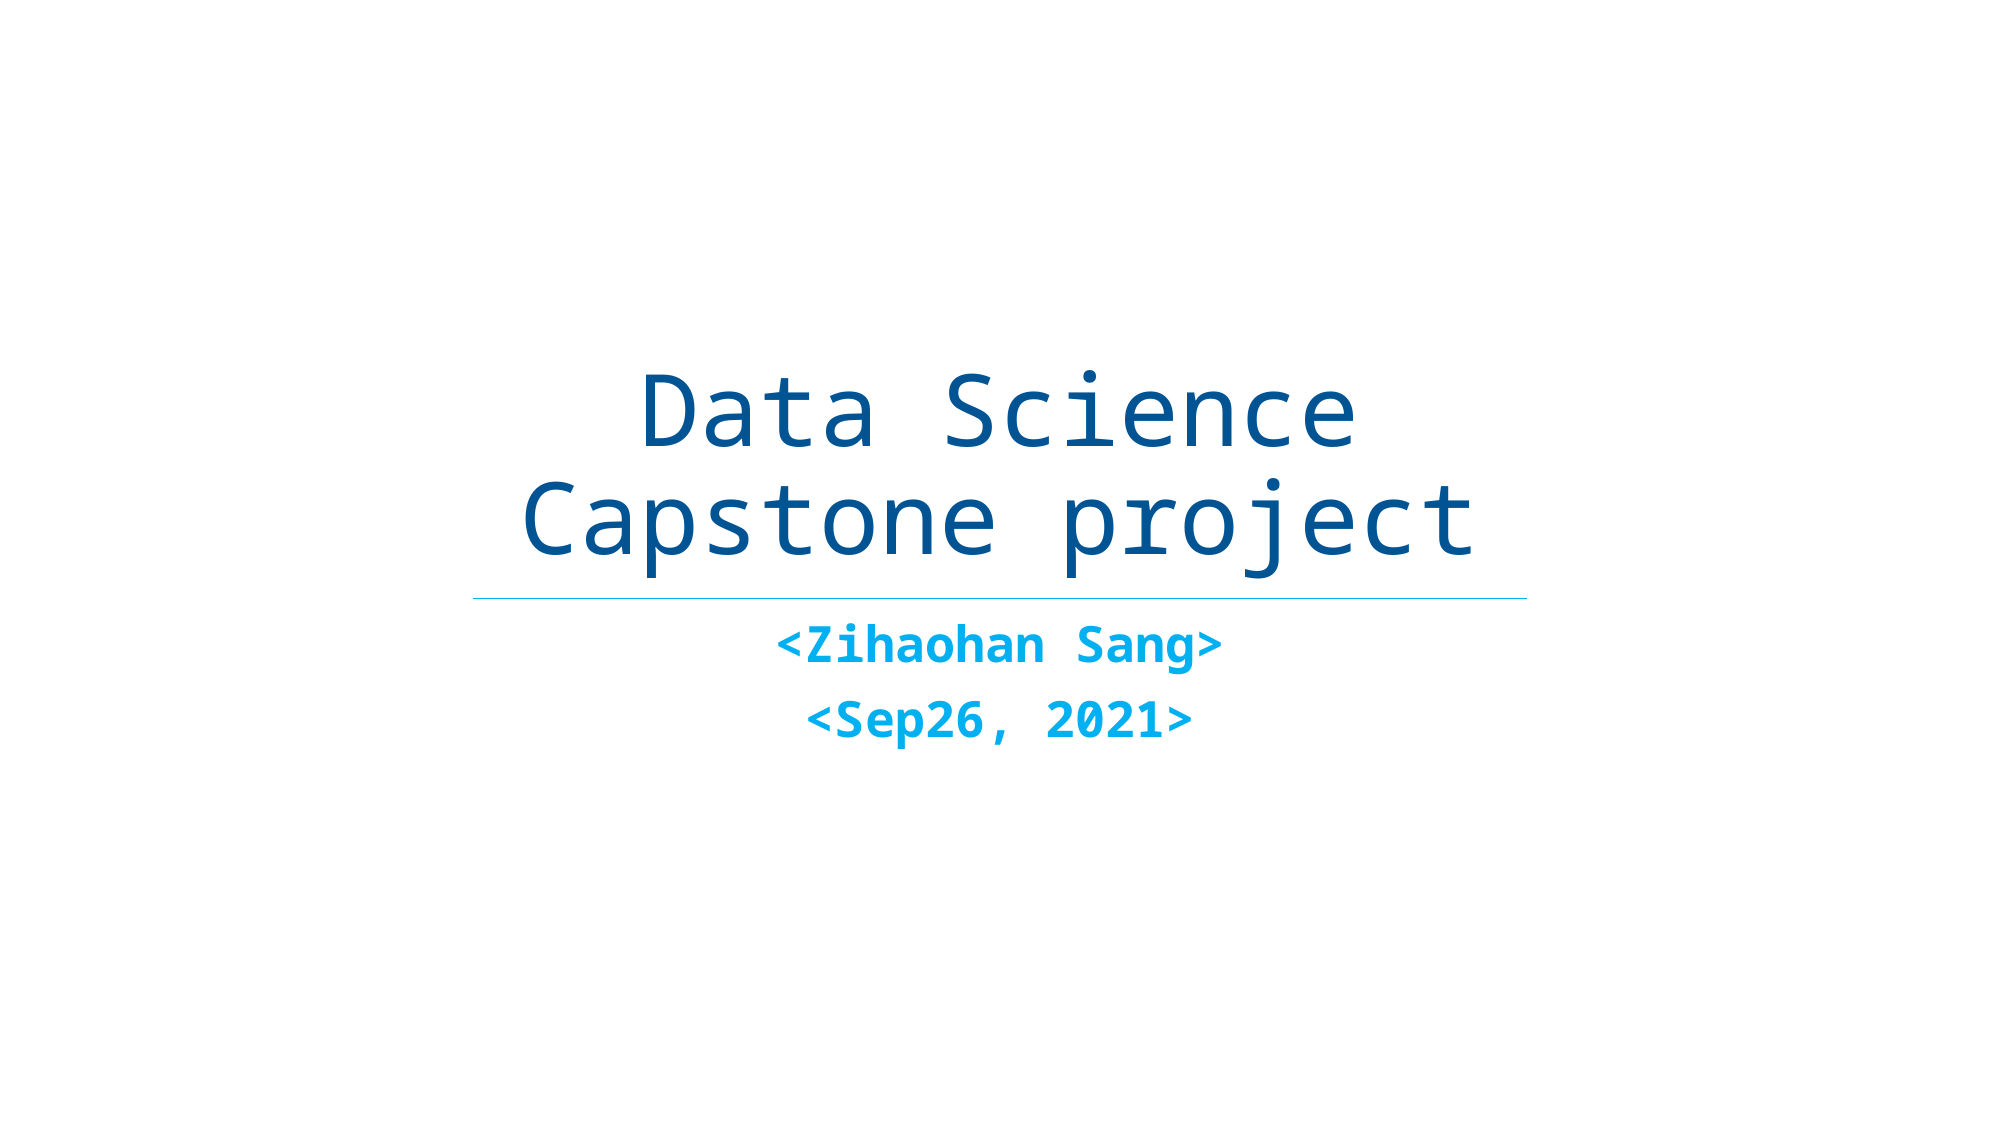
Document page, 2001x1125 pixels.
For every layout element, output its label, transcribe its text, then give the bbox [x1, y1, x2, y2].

title Data Science Capstone project [472, 191, 1528, 584]
subtitle <Zihaohan Sang> <Sep26, 2021> [472, 612, 1528, 884]
